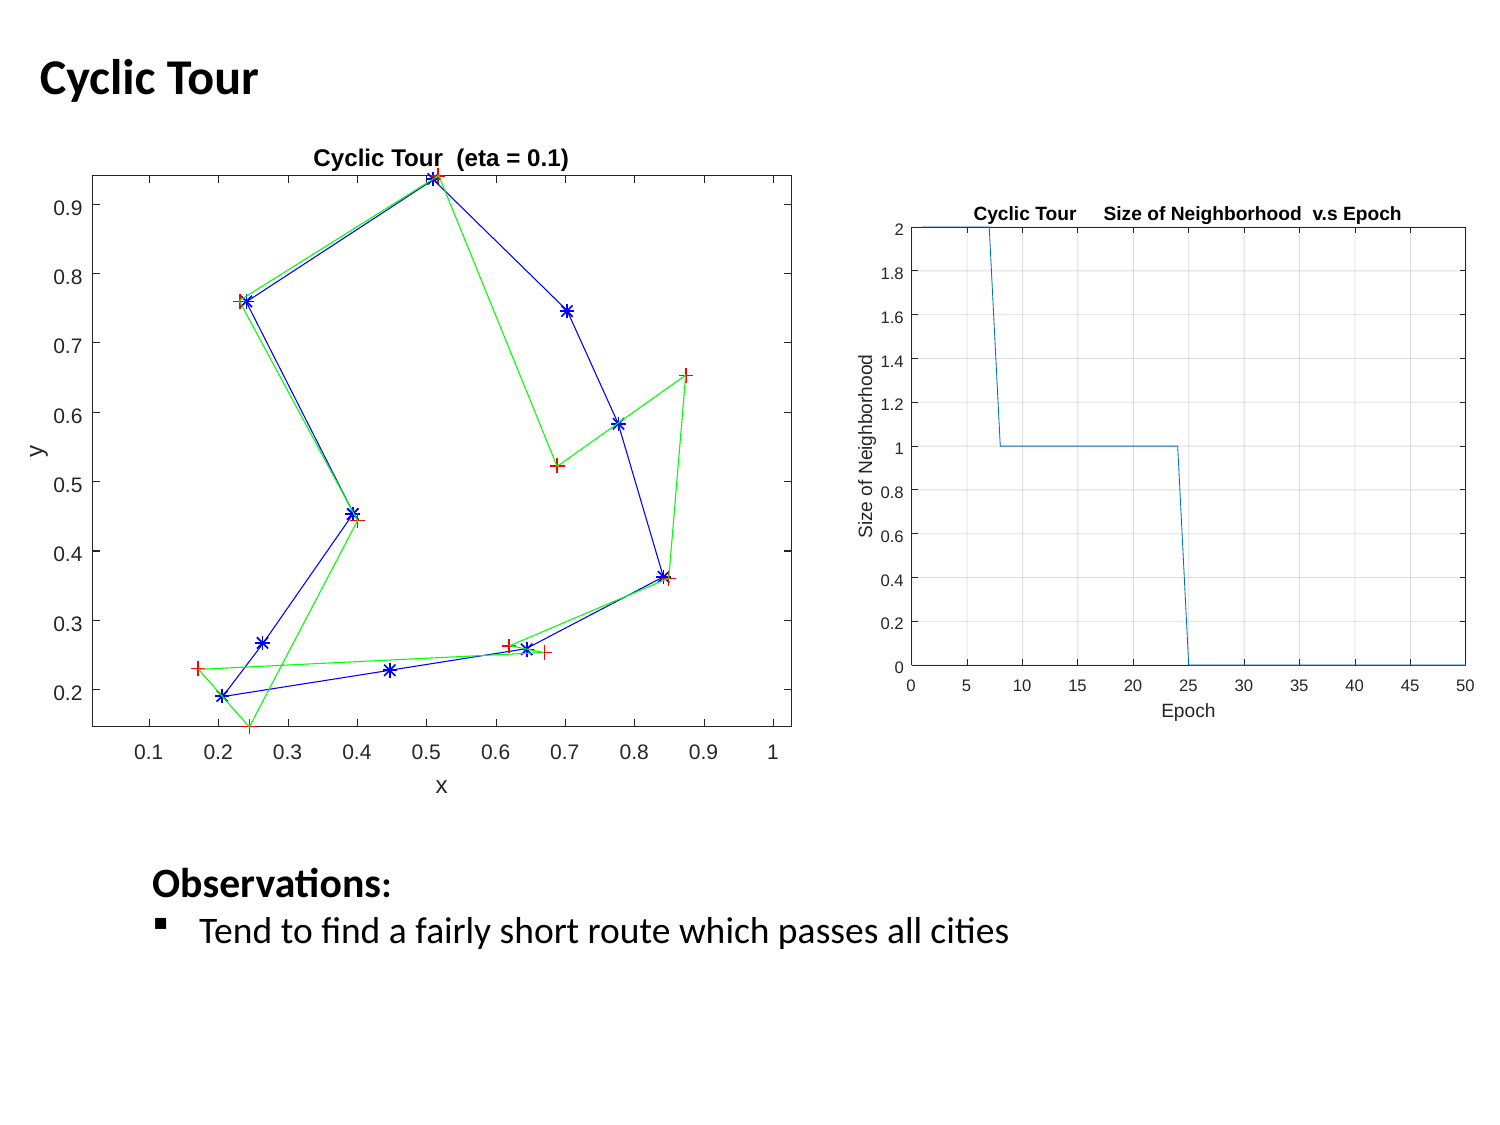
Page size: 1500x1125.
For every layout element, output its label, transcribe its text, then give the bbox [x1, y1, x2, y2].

picture [837, 187, 1487, 723]
text_box Cyclic Tour [24, 37, 1100, 113]
text_box Observations: Tend to find a fairly short route which passes all cities [137, 848, 1263, 959]
picture [12, 124, 809, 801]
